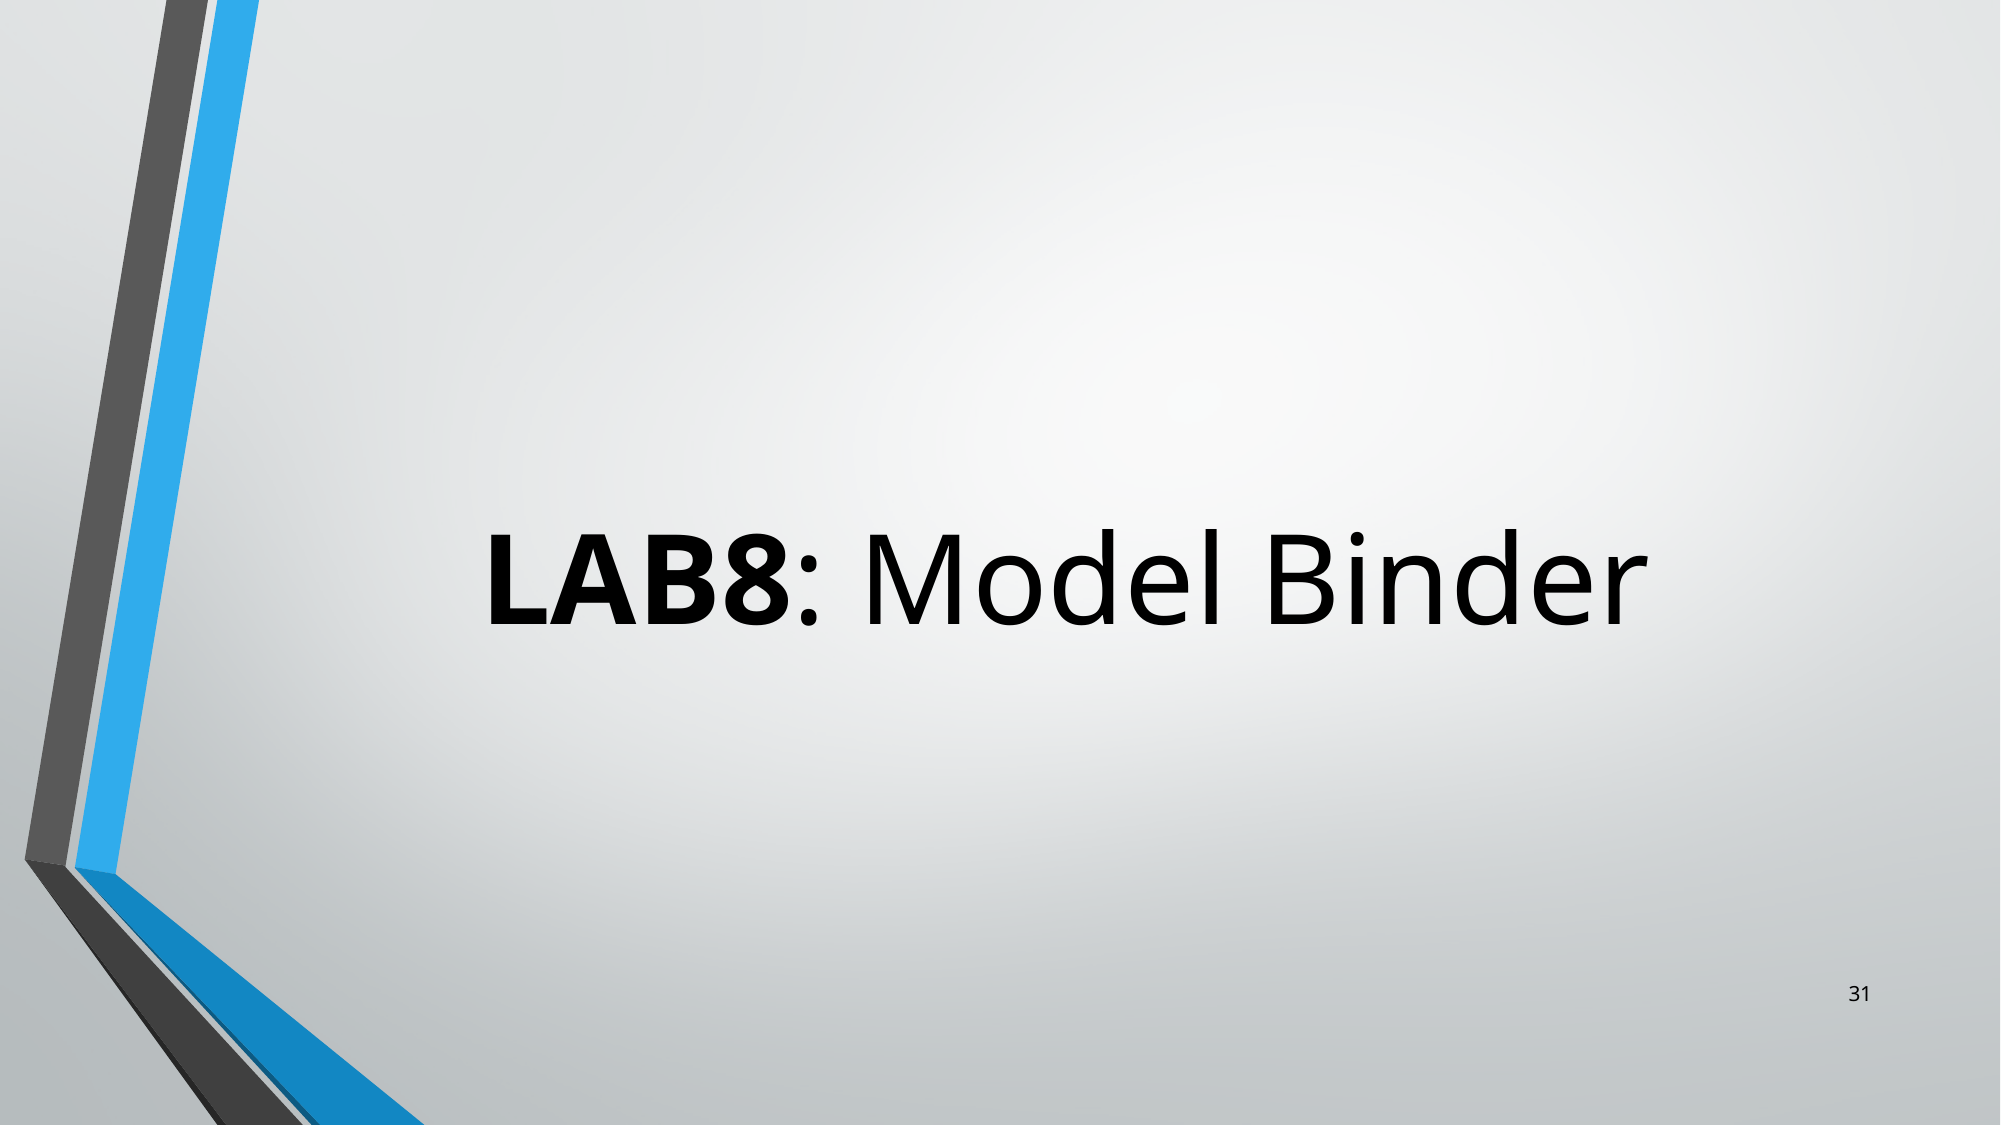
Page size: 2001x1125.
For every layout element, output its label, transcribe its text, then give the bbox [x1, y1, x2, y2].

title LAB8: Model Binder [243, 112, 1887, 1037]
slide_number 31 [1796, 965, 1887, 1025]
